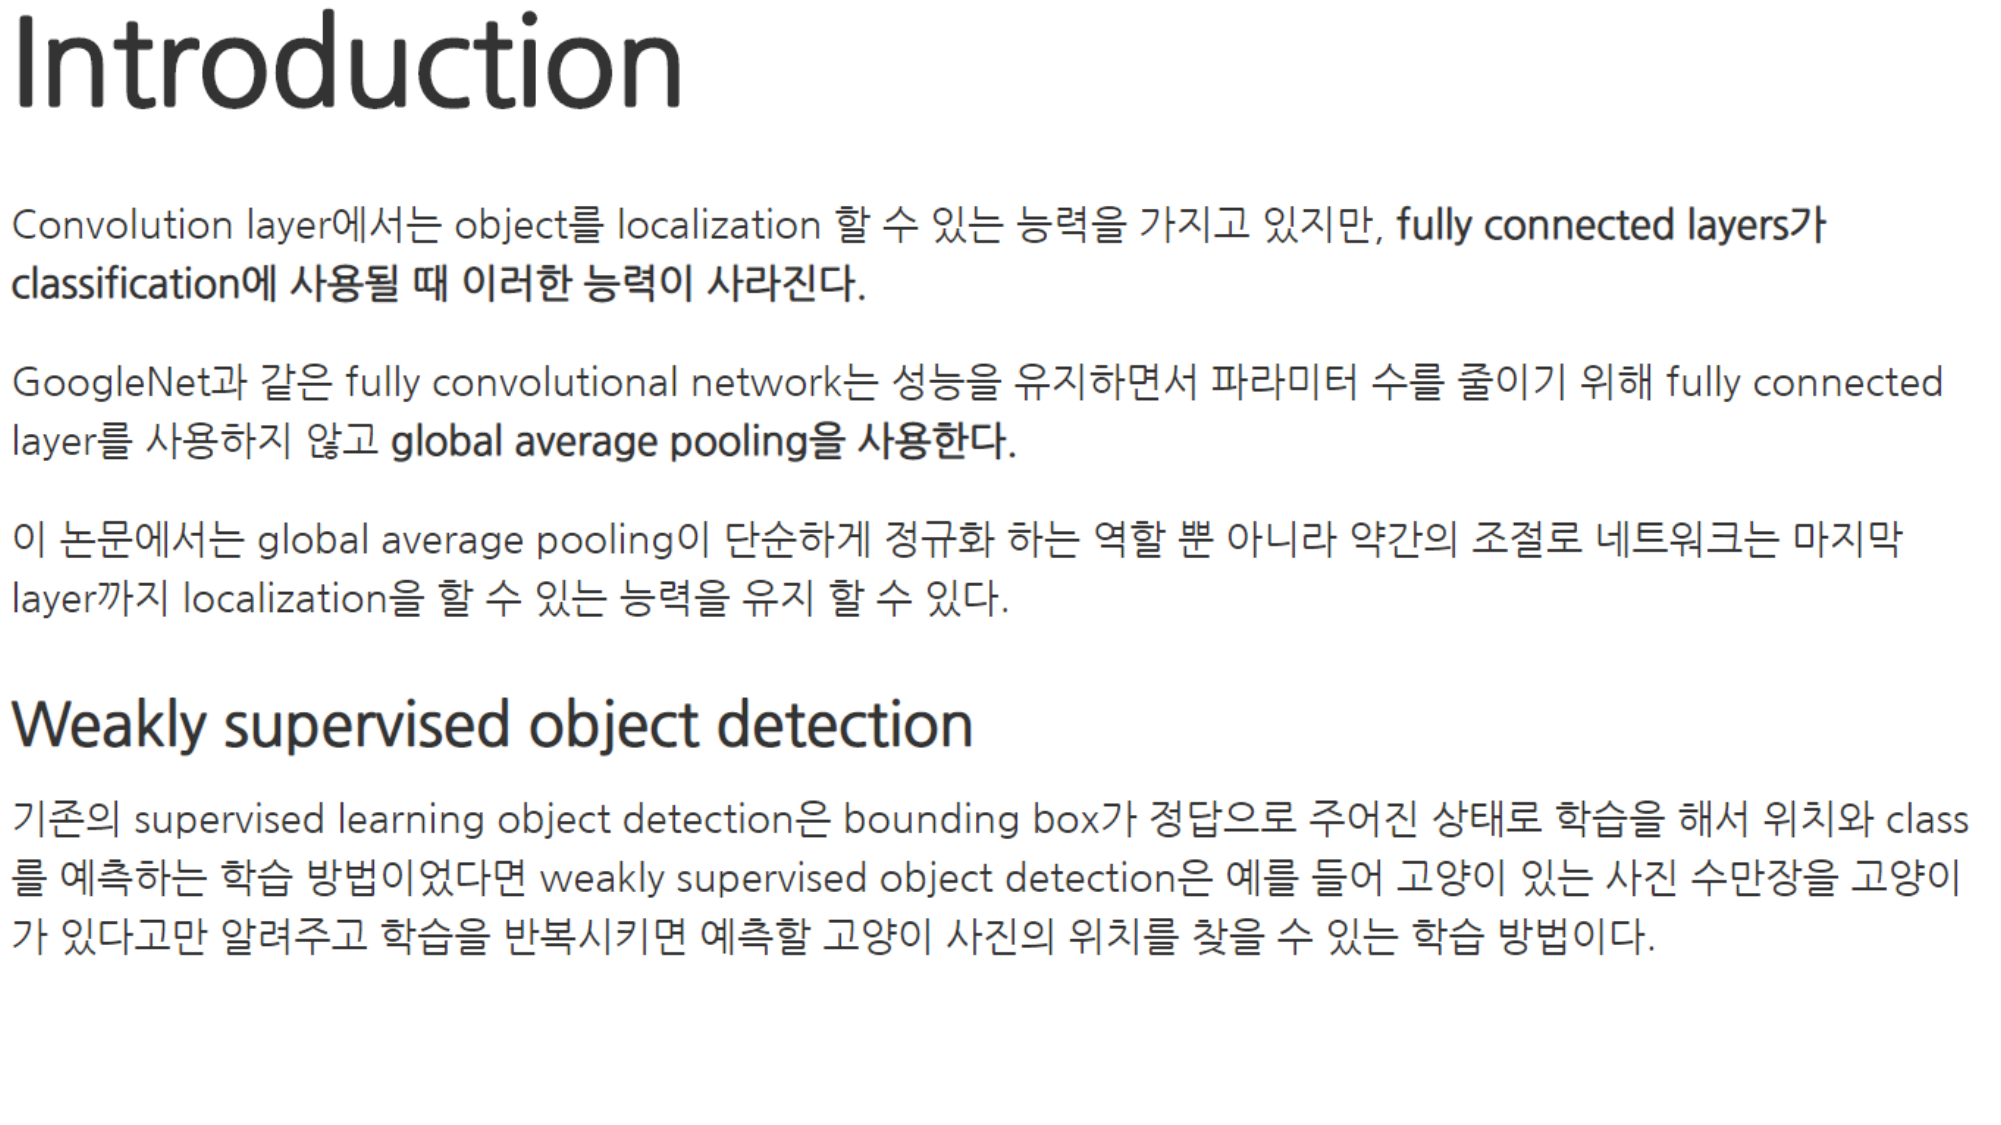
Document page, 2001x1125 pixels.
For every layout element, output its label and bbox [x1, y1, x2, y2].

picture [0, 0, 2000, 995]
